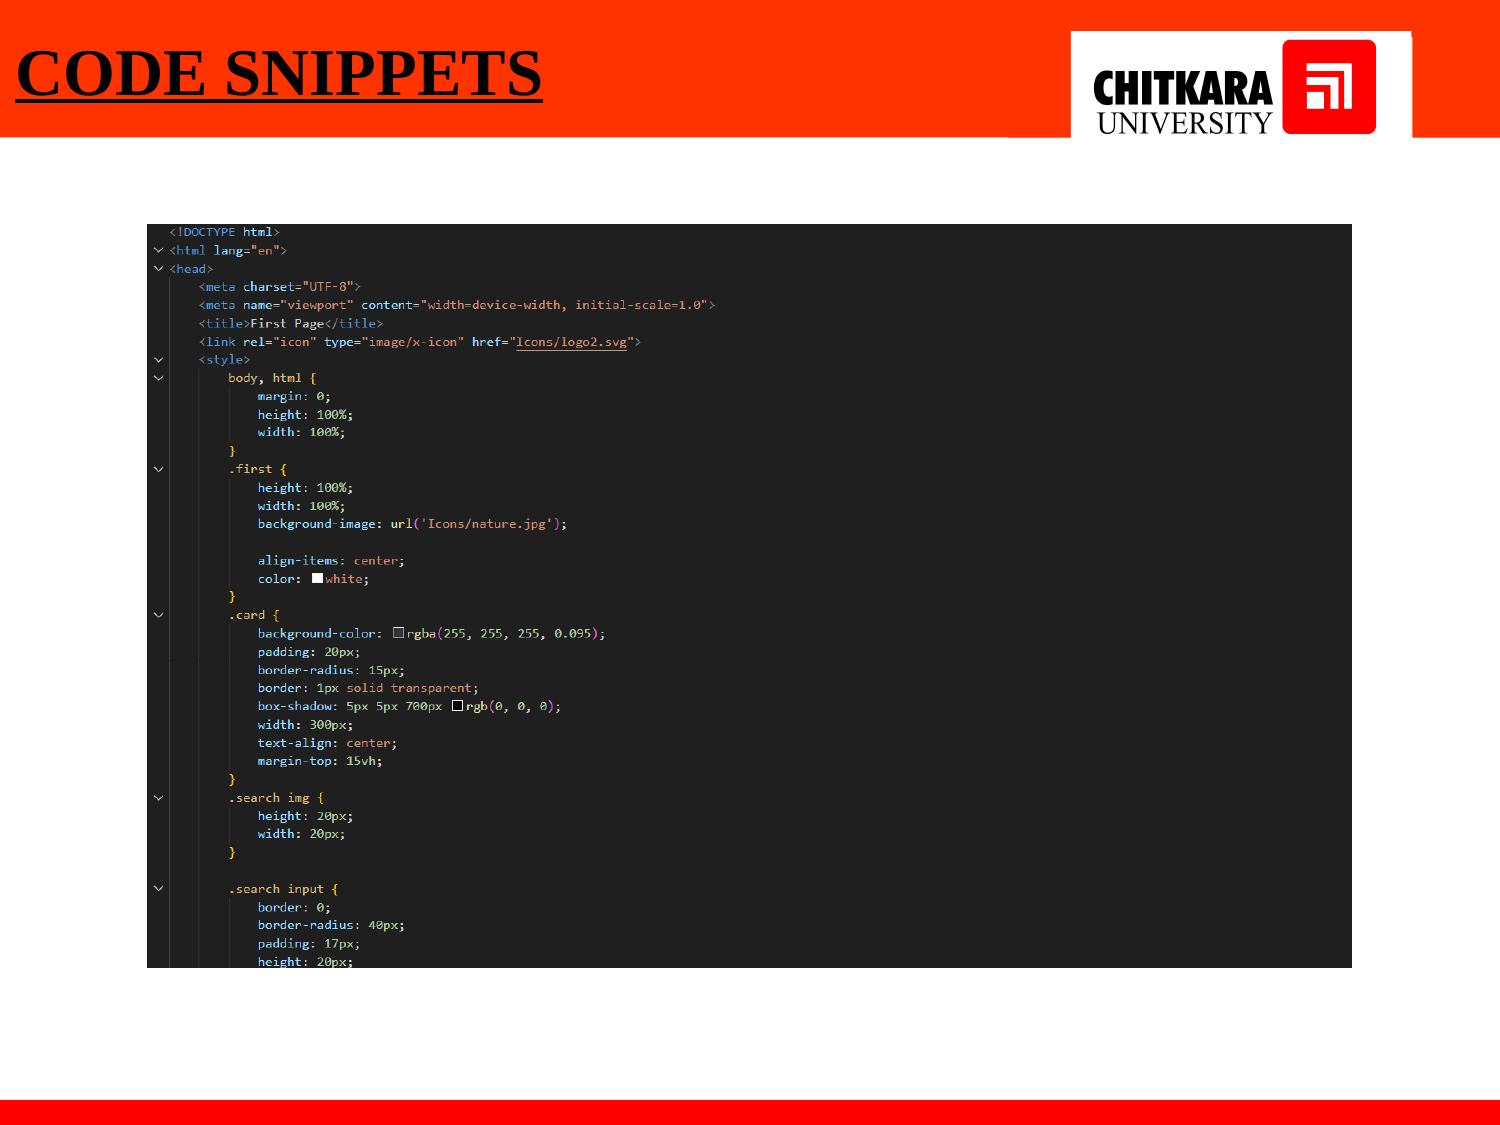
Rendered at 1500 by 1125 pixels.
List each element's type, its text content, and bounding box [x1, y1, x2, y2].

picture [1074, 37, 1391, 138]
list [147, 224, 1353, 968]
title CODE SNIPPETS [0, 0, 1063, 138]
